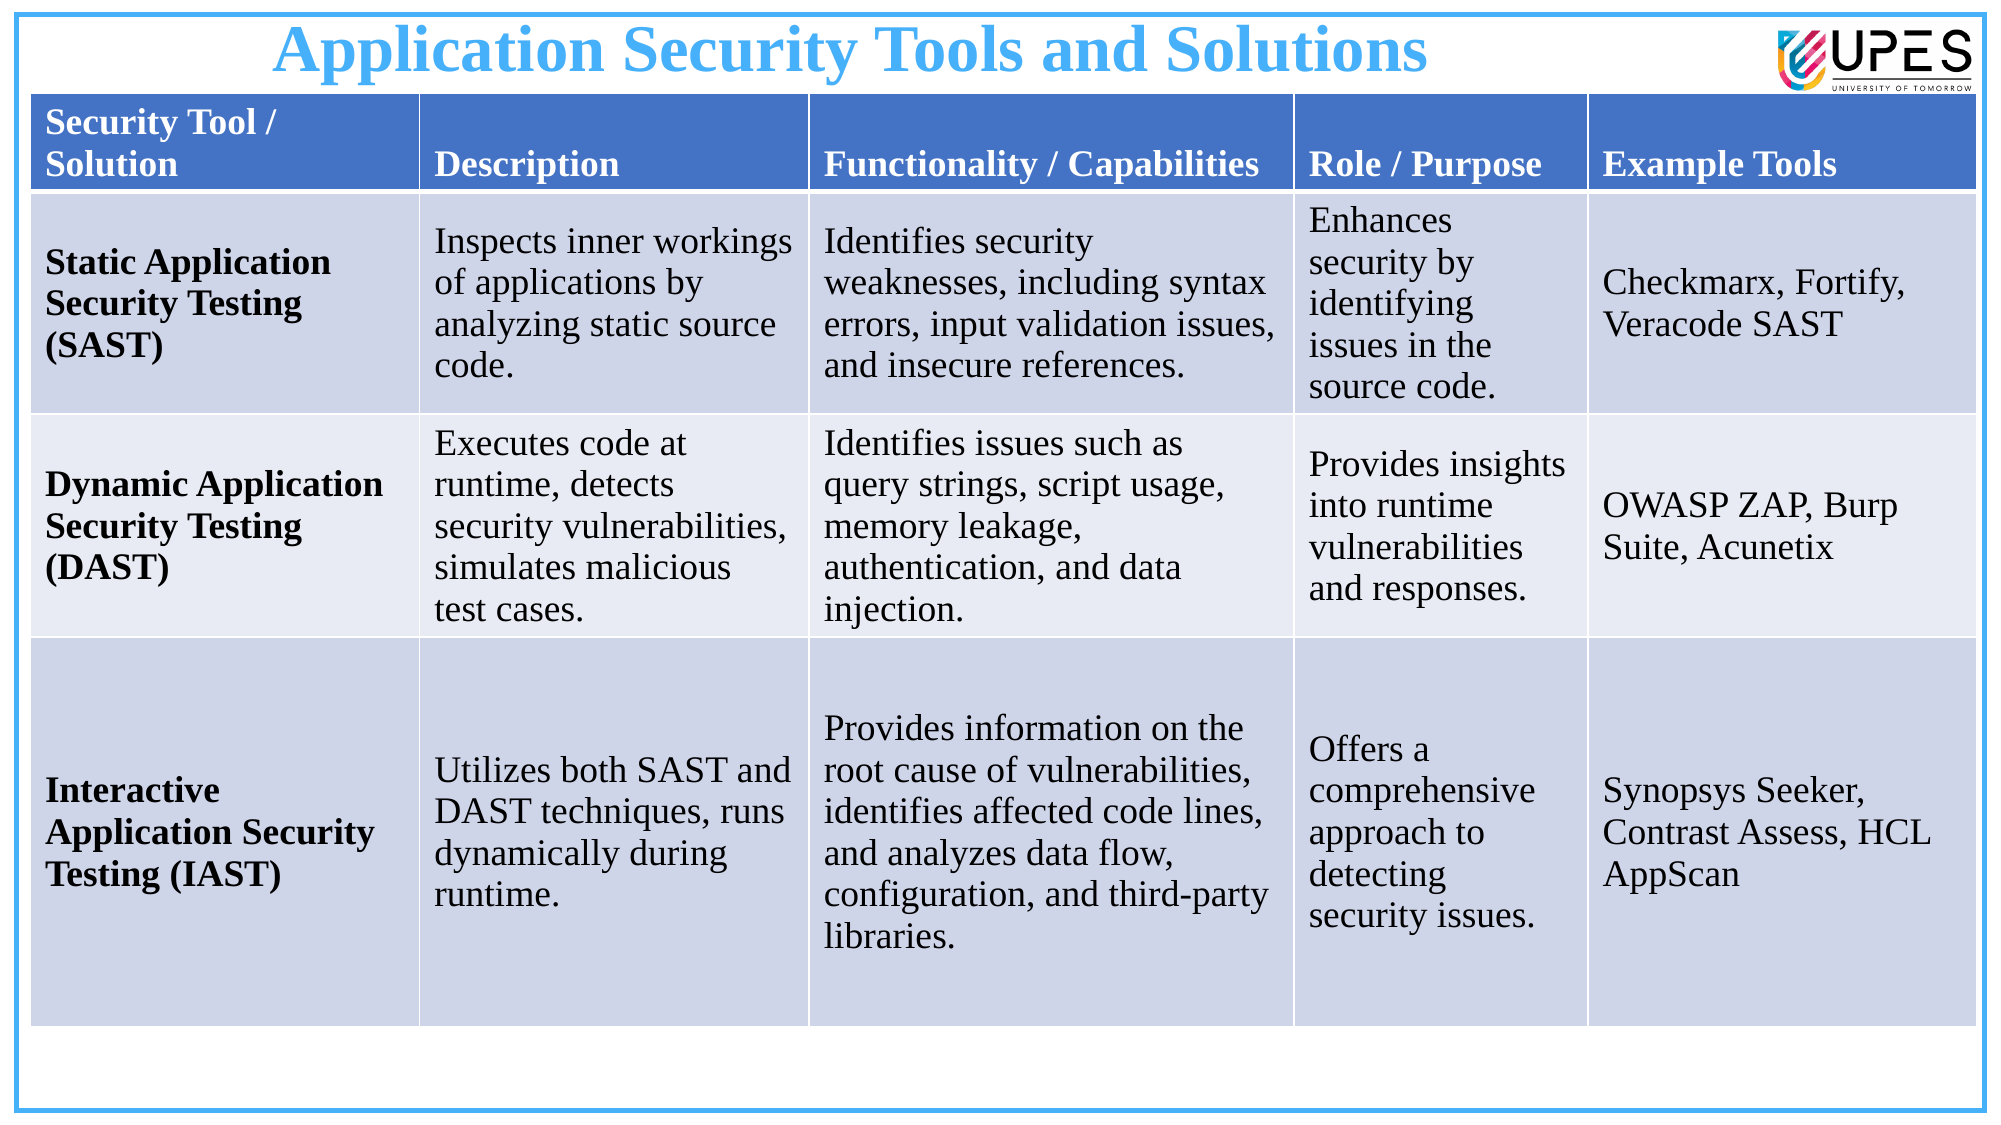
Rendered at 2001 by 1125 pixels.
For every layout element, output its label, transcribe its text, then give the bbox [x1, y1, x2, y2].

table_cell Dynamic Application Security Testing (DAST) [31, 415, 419, 636]
table_cell Synopsys Seeker, Contrast Assess, HCL AppScan [1589, 638, 1976, 1026]
picture [1758, 20, 1978, 93]
table_cell Inspects inner workings of applications by analyzing static source code. [420, 194, 808, 413]
table_cell Provides information on the root cause of vulnerabilities, identifies affected code lines, and analyzes data flow, configuration, and third-party libraries. [810, 638, 1293, 1026]
table_header Security Tool / Solution [31, 94, 419, 189]
table_cell Checkmarx, Fortify, Veracode SAST [1589, 194, 1976, 413]
table_header Example Tools [1589, 94, 1976, 189]
table_header Functionality / Capabilities [810, 94, 1293, 189]
table_cell Identifies security weaknesses, including syntax errors, input validation issues, and insecure references. [810, 194, 1293, 413]
table_cell OWASP ZAP, Burp Suite, Acunetix [1589, 415, 1976, 636]
table_cell Provides insights into runtime vulnerabilities and responses. [1295, 415, 1587, 636]
table_cell Enhances security by identifying issues in the source code. [1295, 194, 1587, 413]
table_cell Identifies issues such as query strings, script usage, memory leakage, authentication, and data injection. [810, 415, 1293, 636]
table_cell Utilizes both SAST and DAST techniques, runs dynamically during runtime. [420, 638, 808, 1026]
table_cell Static Application Security Testing (SAST) [31, 194, 419, 413]
table_header Role / Purpose [1295, 94, 1587, 189]
table_cell Interactive Application Security Testing (IAST) [31, 638, 419, 1026]
table_cell Executes code at runtime, detects security vulnerabilities, simulates malicious test cases. [420, 415, 808, 636]
table_header Description [420, 94, 808, 189]
table_cell Offers a comprehensive approach to detecting security issues. [1295, 638, 1587, 1026]
text_box Application Security Tools and Solutions [0, 0, 1702, 93]
